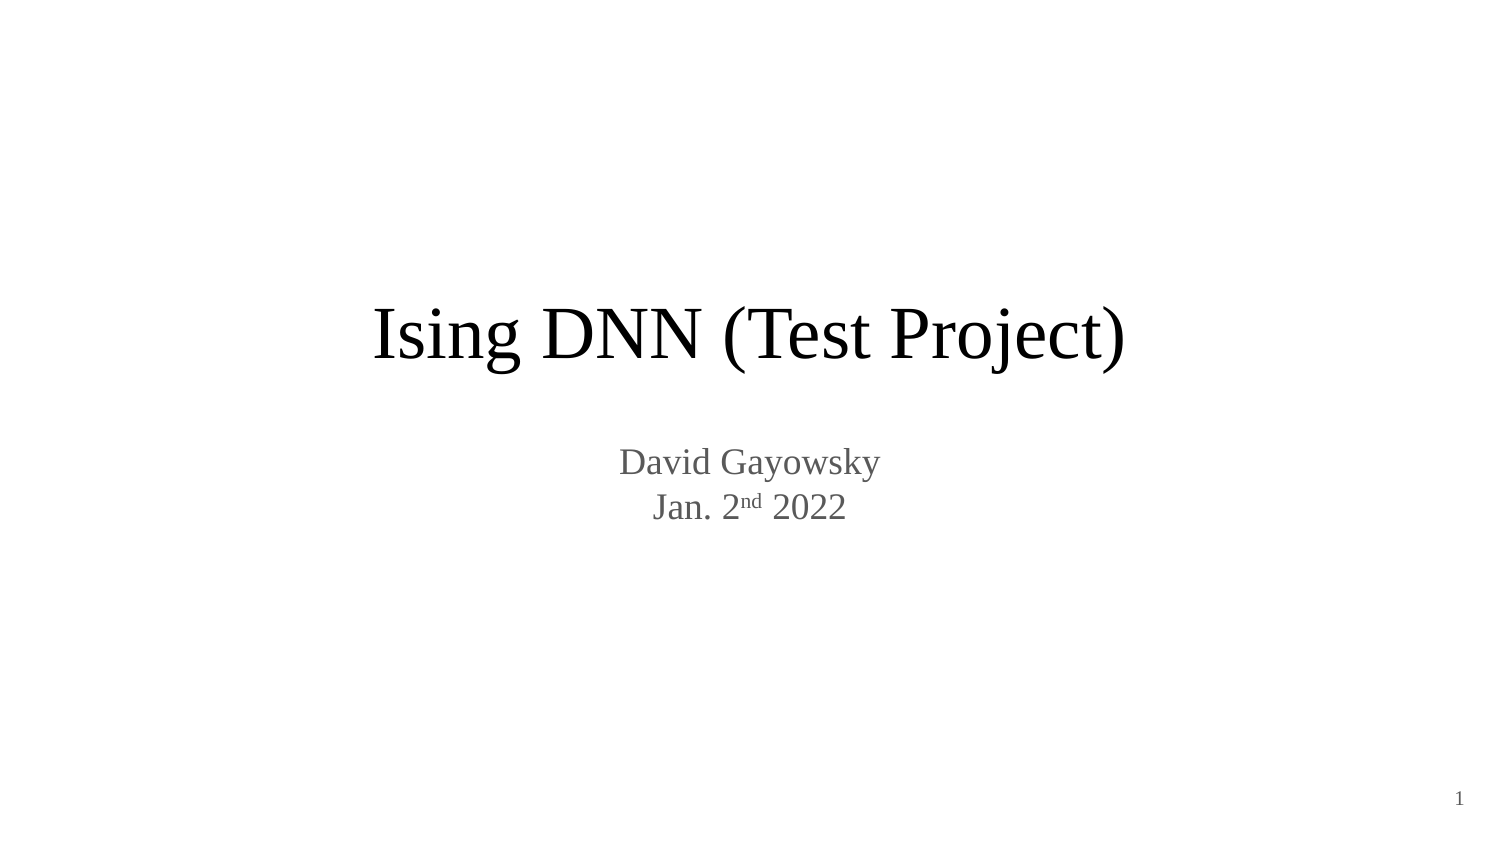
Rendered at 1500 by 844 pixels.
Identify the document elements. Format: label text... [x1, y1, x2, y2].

title Ising DNN (Test Project) [51, 184, 1449, 389]
subtitle David Gayowsky Jan. 2nd 2022 [51, 421, 1449, 788]
slide_number 1 [1389, 764, 1480, 830]
